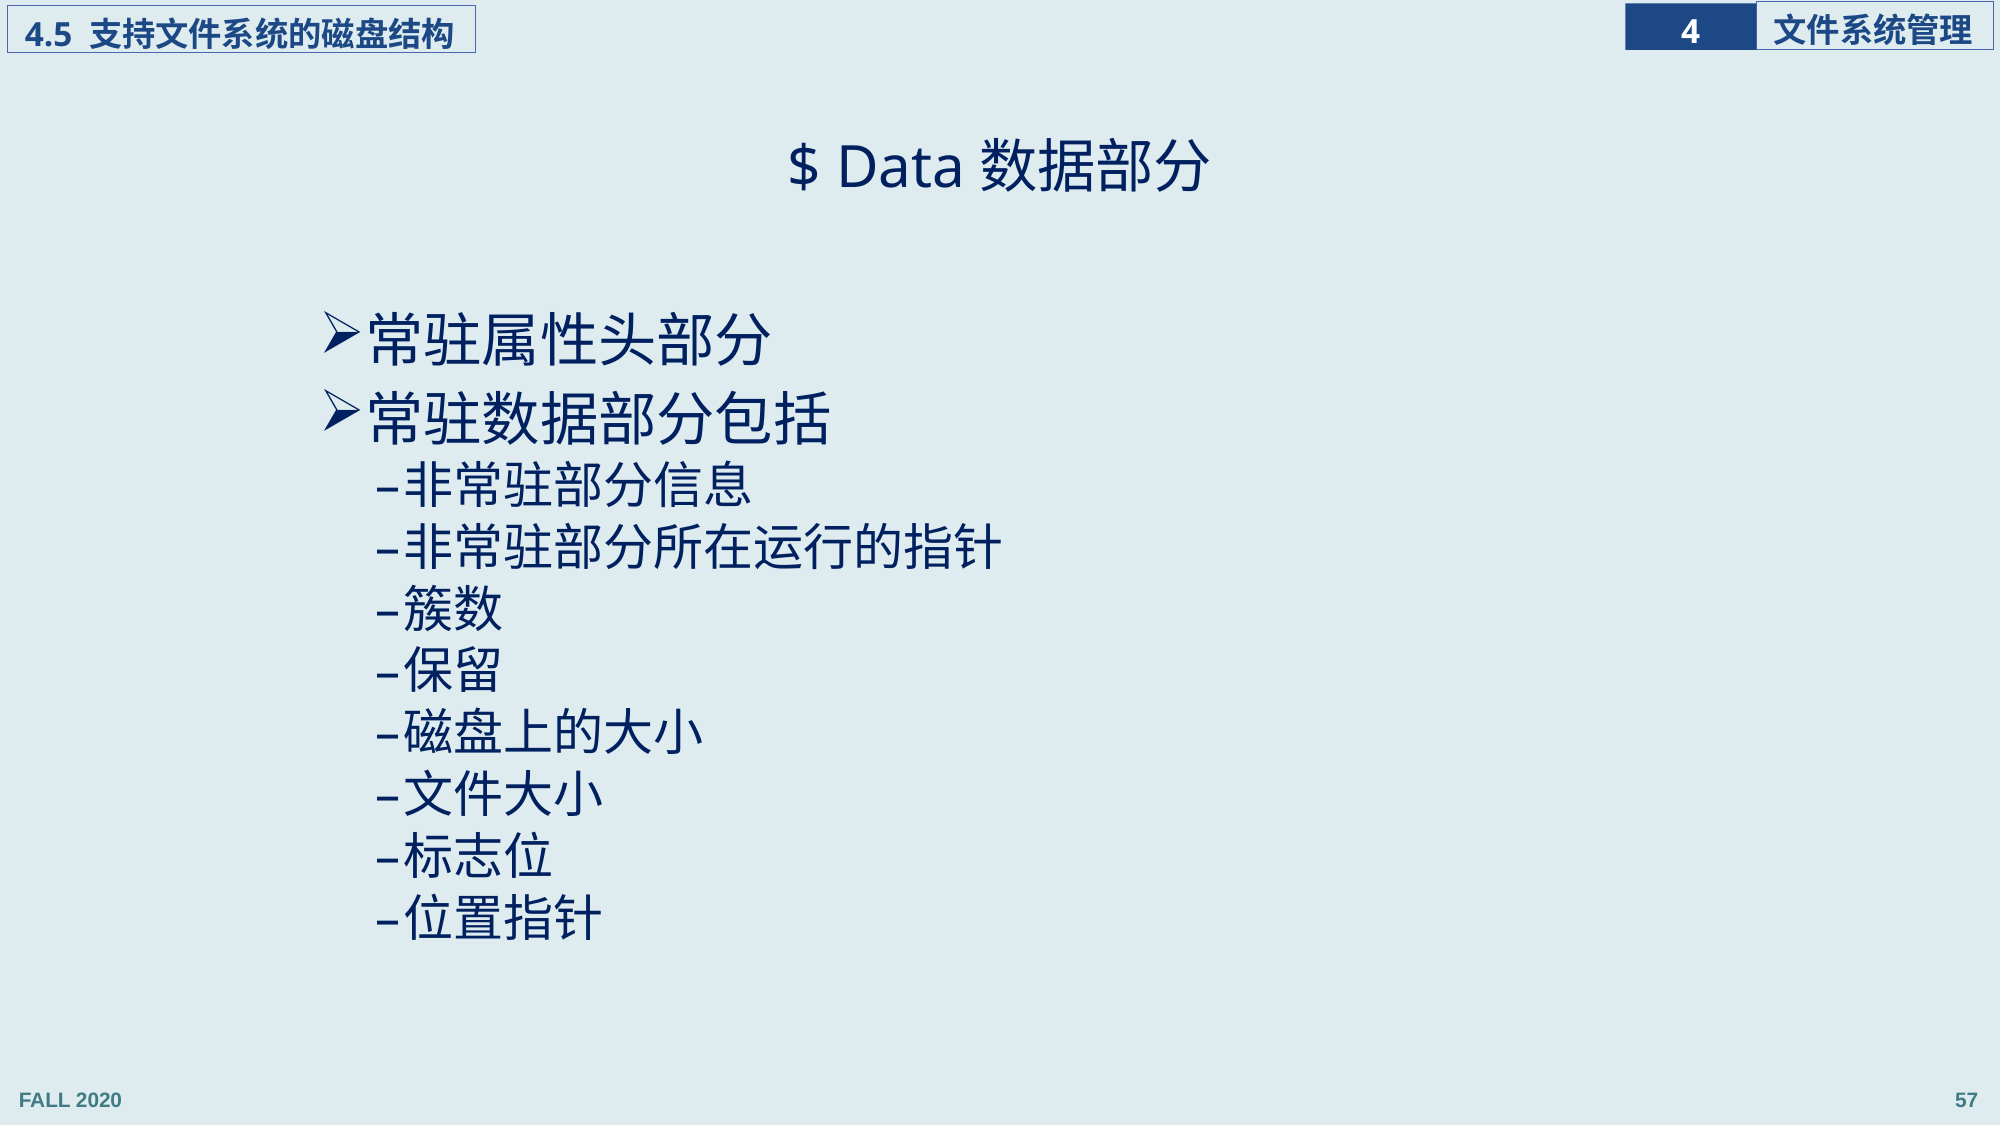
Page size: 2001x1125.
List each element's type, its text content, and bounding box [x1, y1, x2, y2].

list 常驻属性头部分 常驻数据部分包括 非常驻部分信息 非常驻部分所在运行的指针 簇数 保留 磁盘上的大小 文件大小 标志位 位置指针 [307, 305, 1693, 997]
title $ Data数据部分 [137, 59, 1863, 278]
